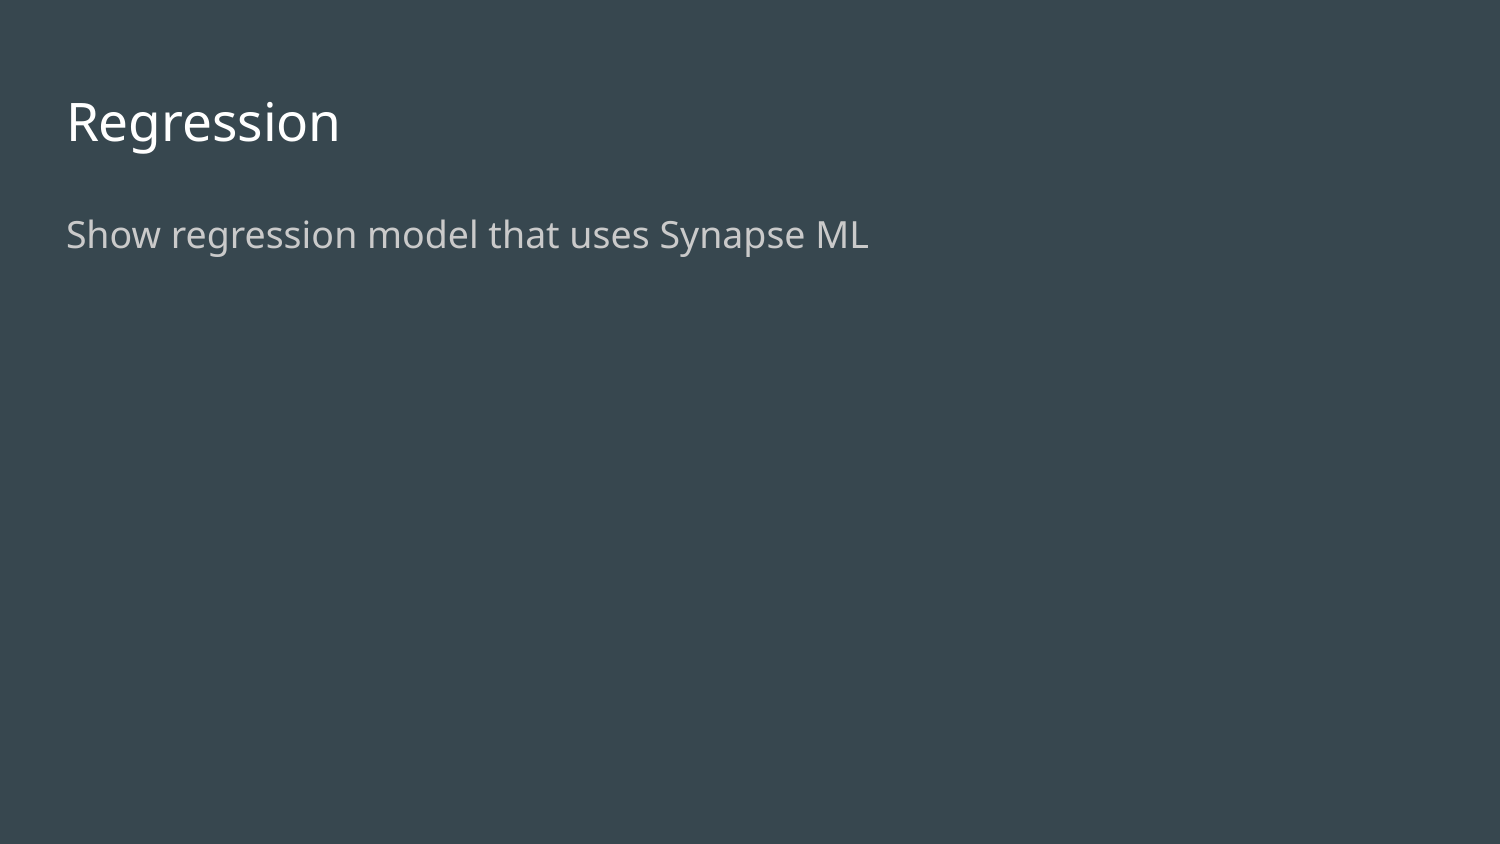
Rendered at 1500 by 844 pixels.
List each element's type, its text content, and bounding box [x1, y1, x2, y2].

title Regression [51, 72, 1449, 167]
list Show regression model that uses Synapse ML [51, 189, 1449, 750]
